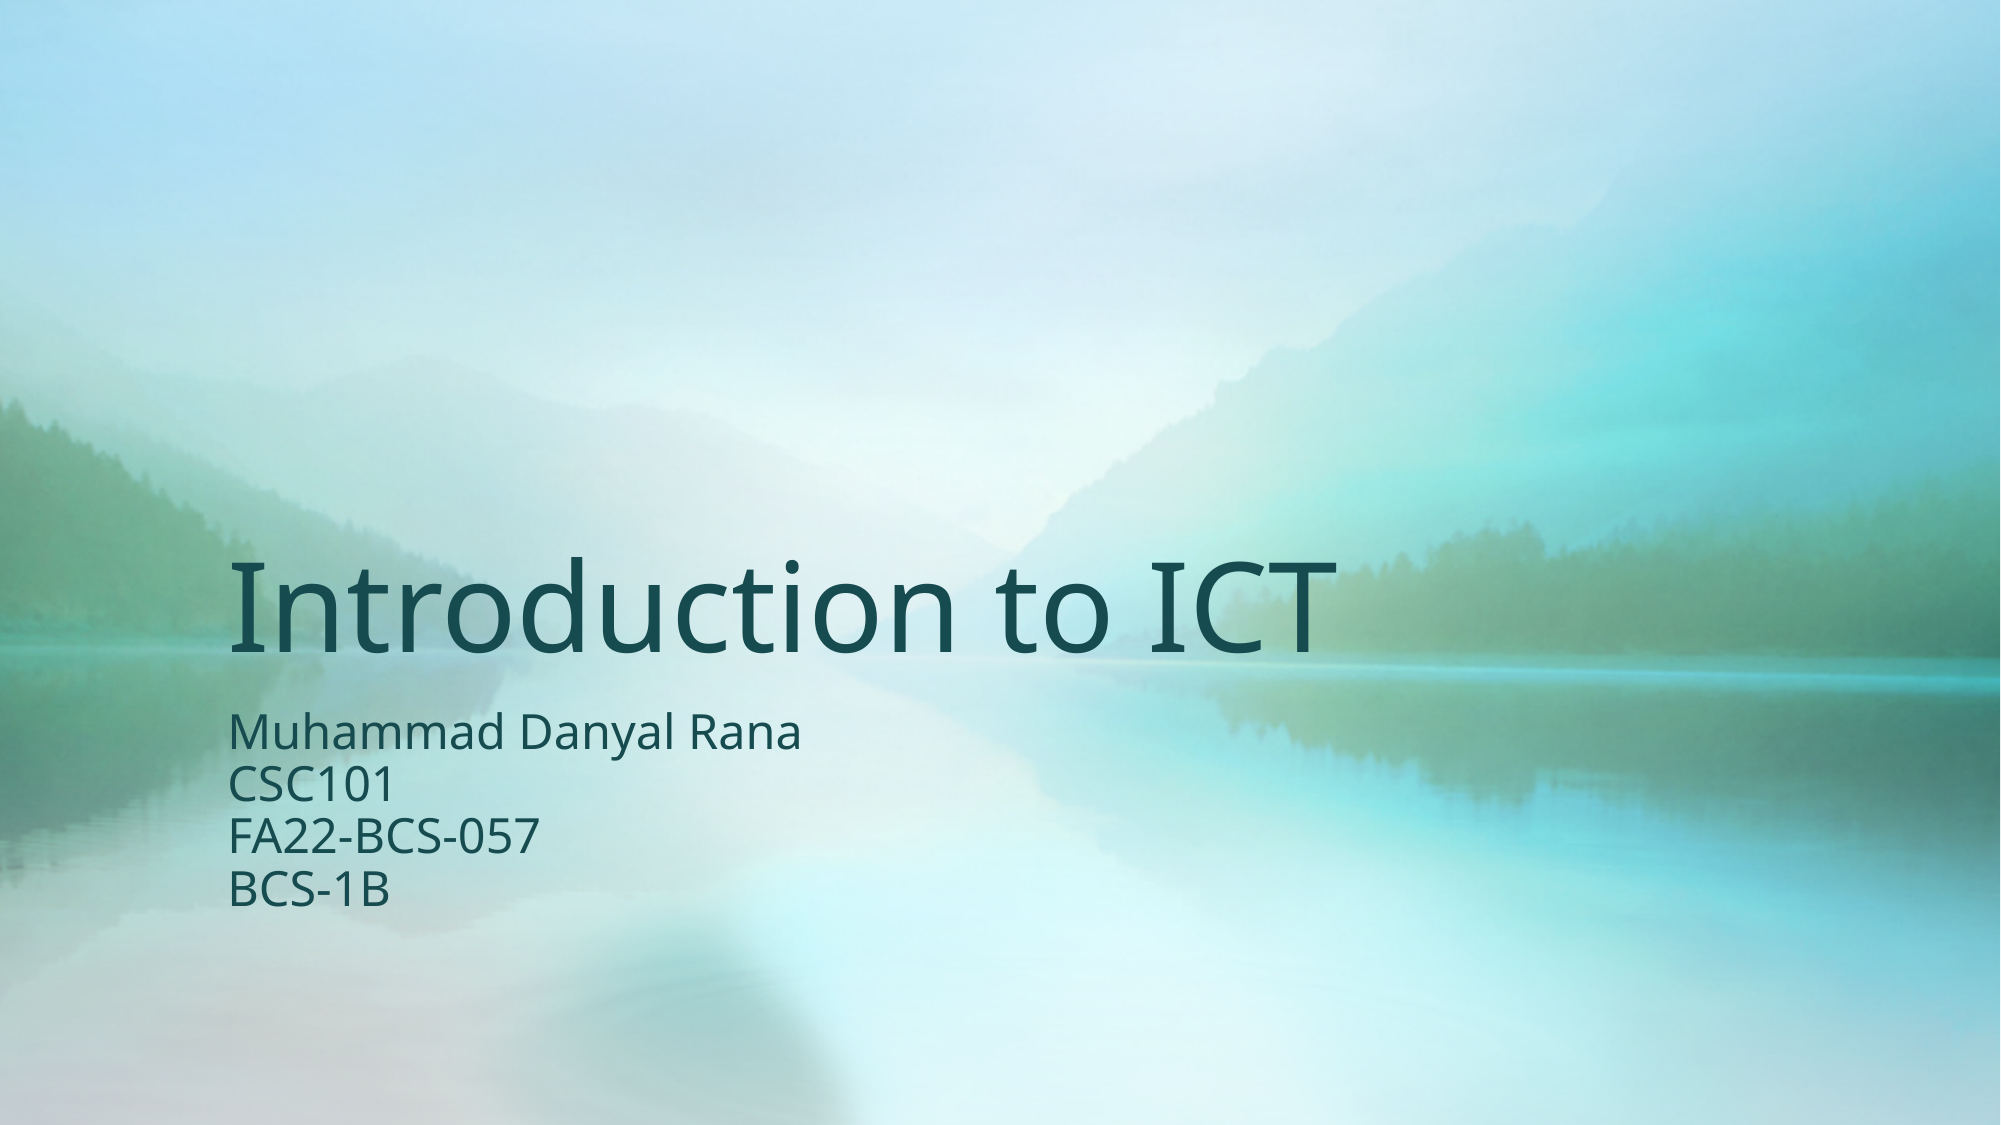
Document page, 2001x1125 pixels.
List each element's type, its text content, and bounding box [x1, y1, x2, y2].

title Introduction to ICT [212, 162, 1601, 688]
picture [0, 0, 2001, 1125]
subtitle Muhammad Danyal Rana CSC101 FA22-BCS-057 BCS-1B [212, 699, 1601, 925]
